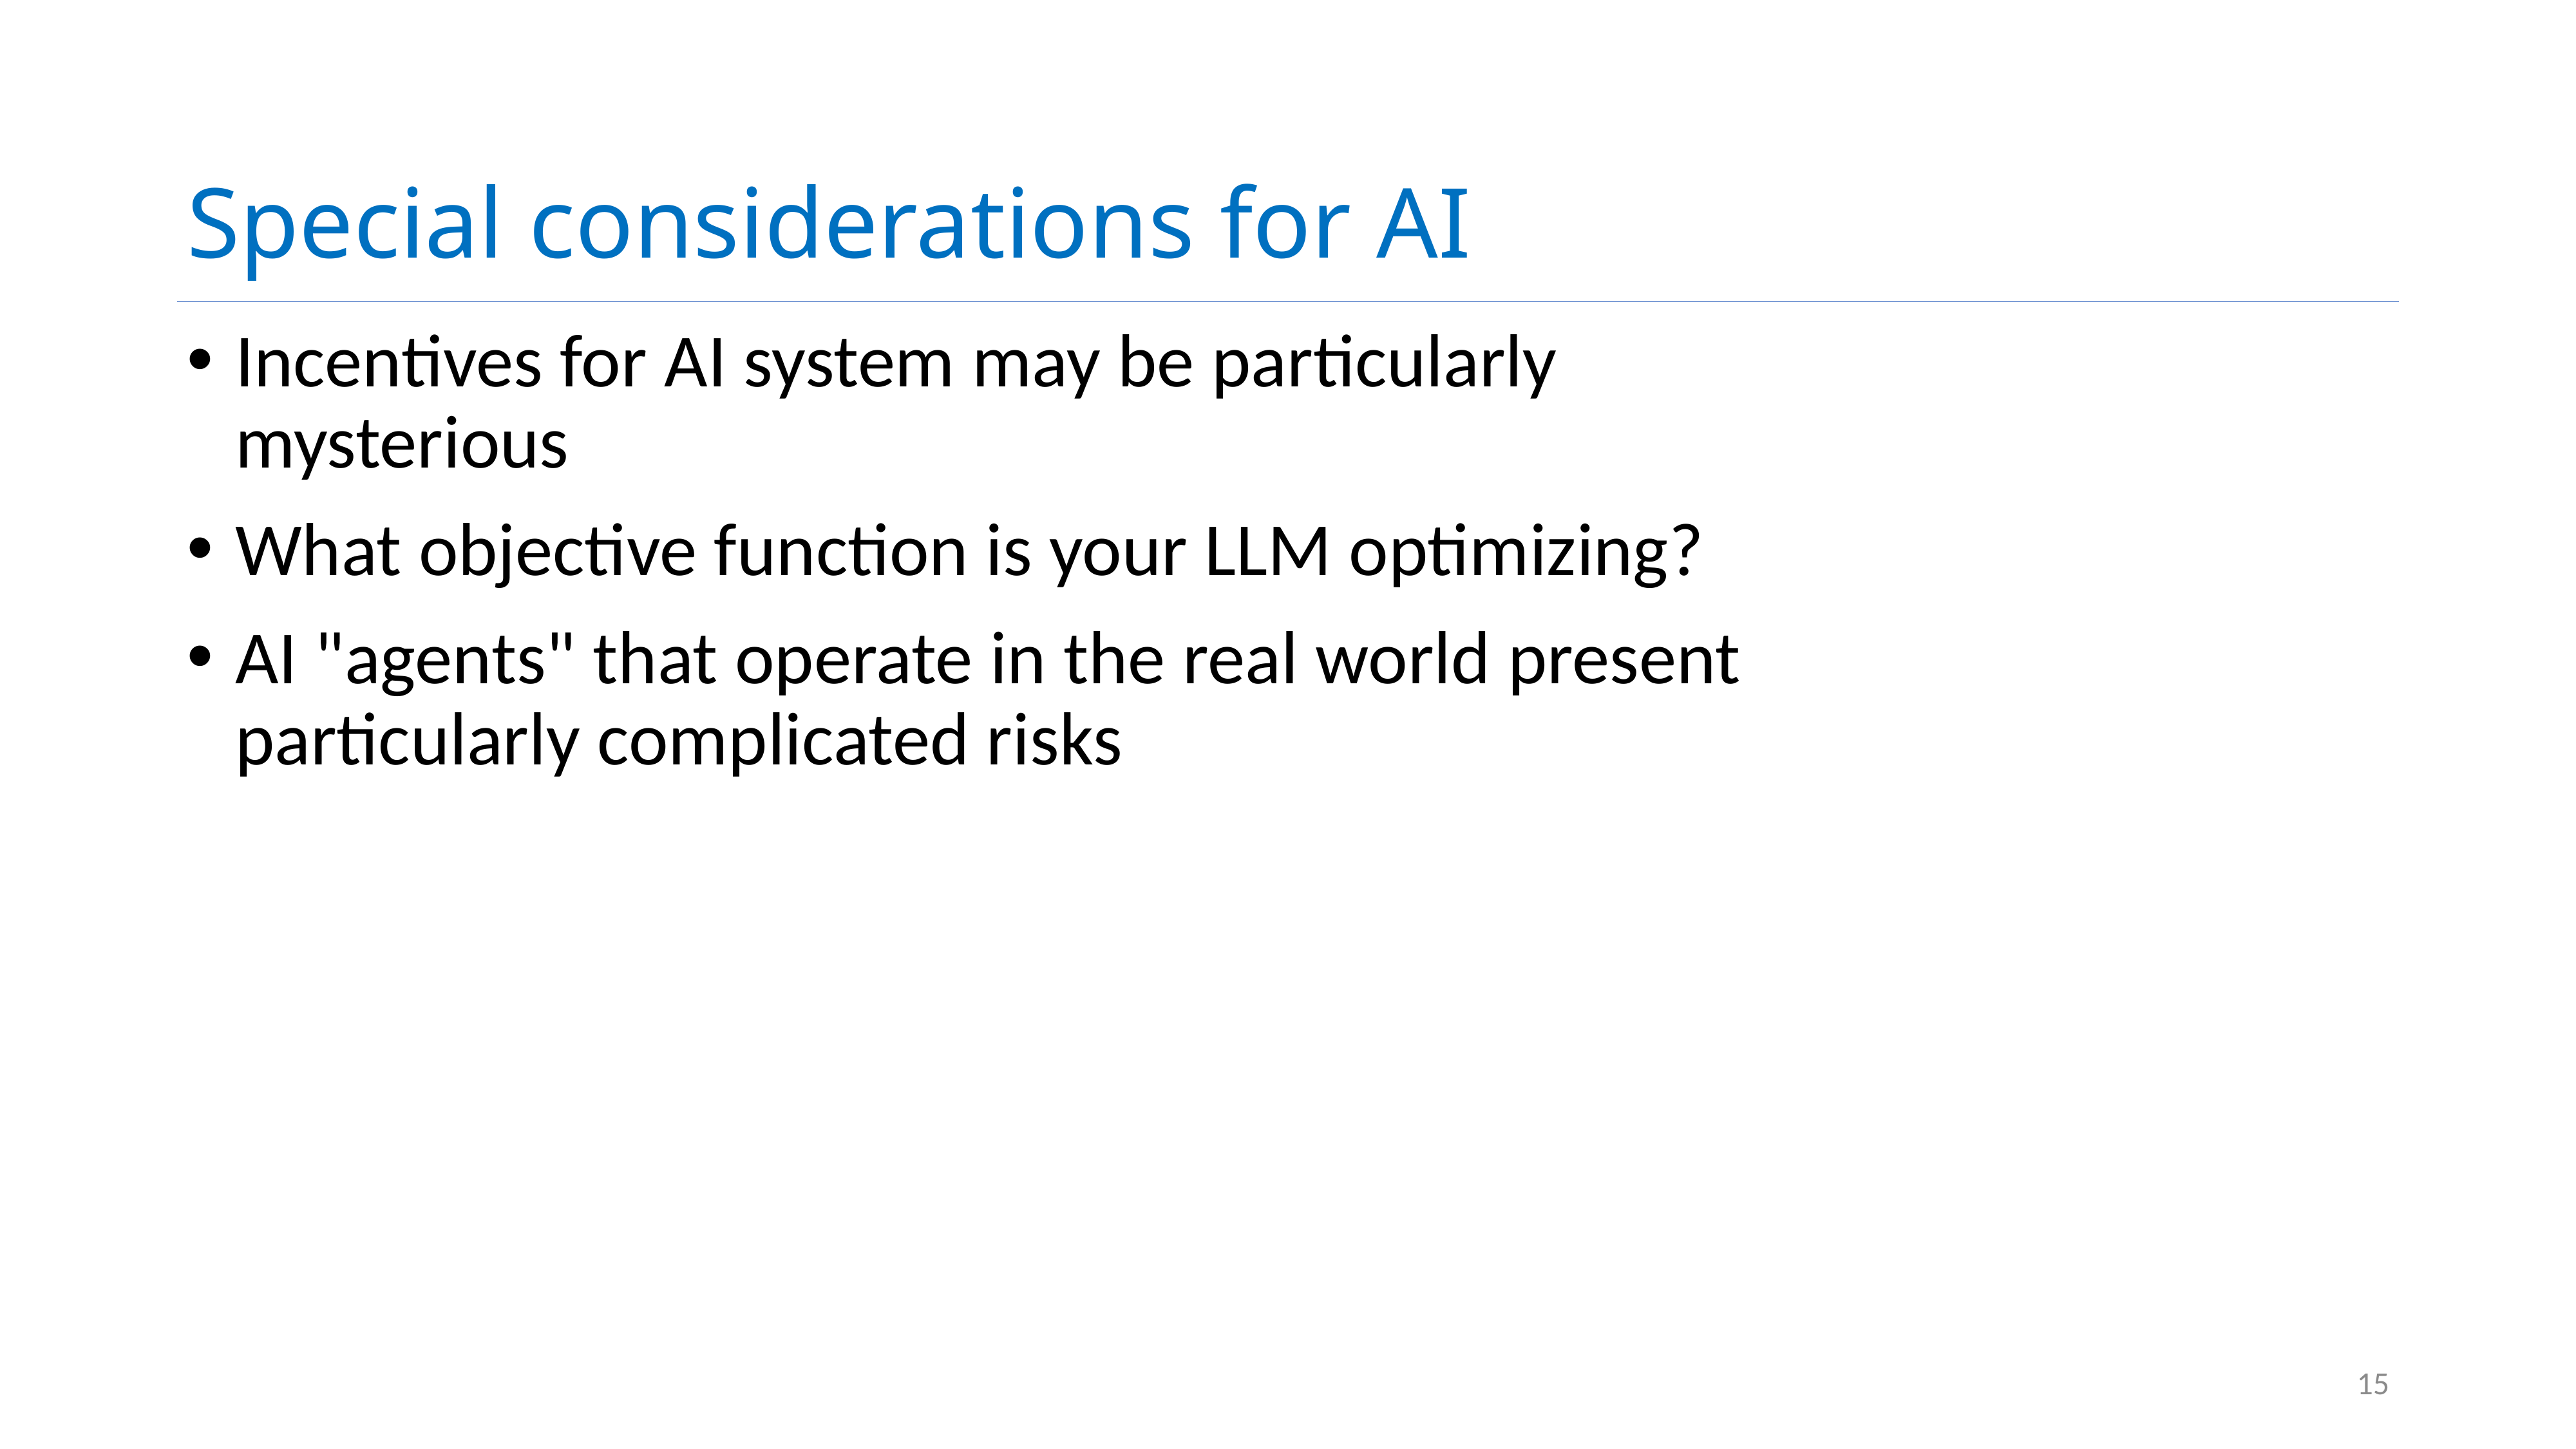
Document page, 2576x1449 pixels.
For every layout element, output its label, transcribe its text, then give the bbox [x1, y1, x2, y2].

list Incentives for AI system may be particularly mysterious What objective function is your LLM optimizing? AI "agents" that operate in the real world present particularly complicated risks [177, 317, 1844, 1236]
slide_number 15 [1819, 1343, 2399, 1421]
title Special considerations for AI [177, 3, 2399, 284]
